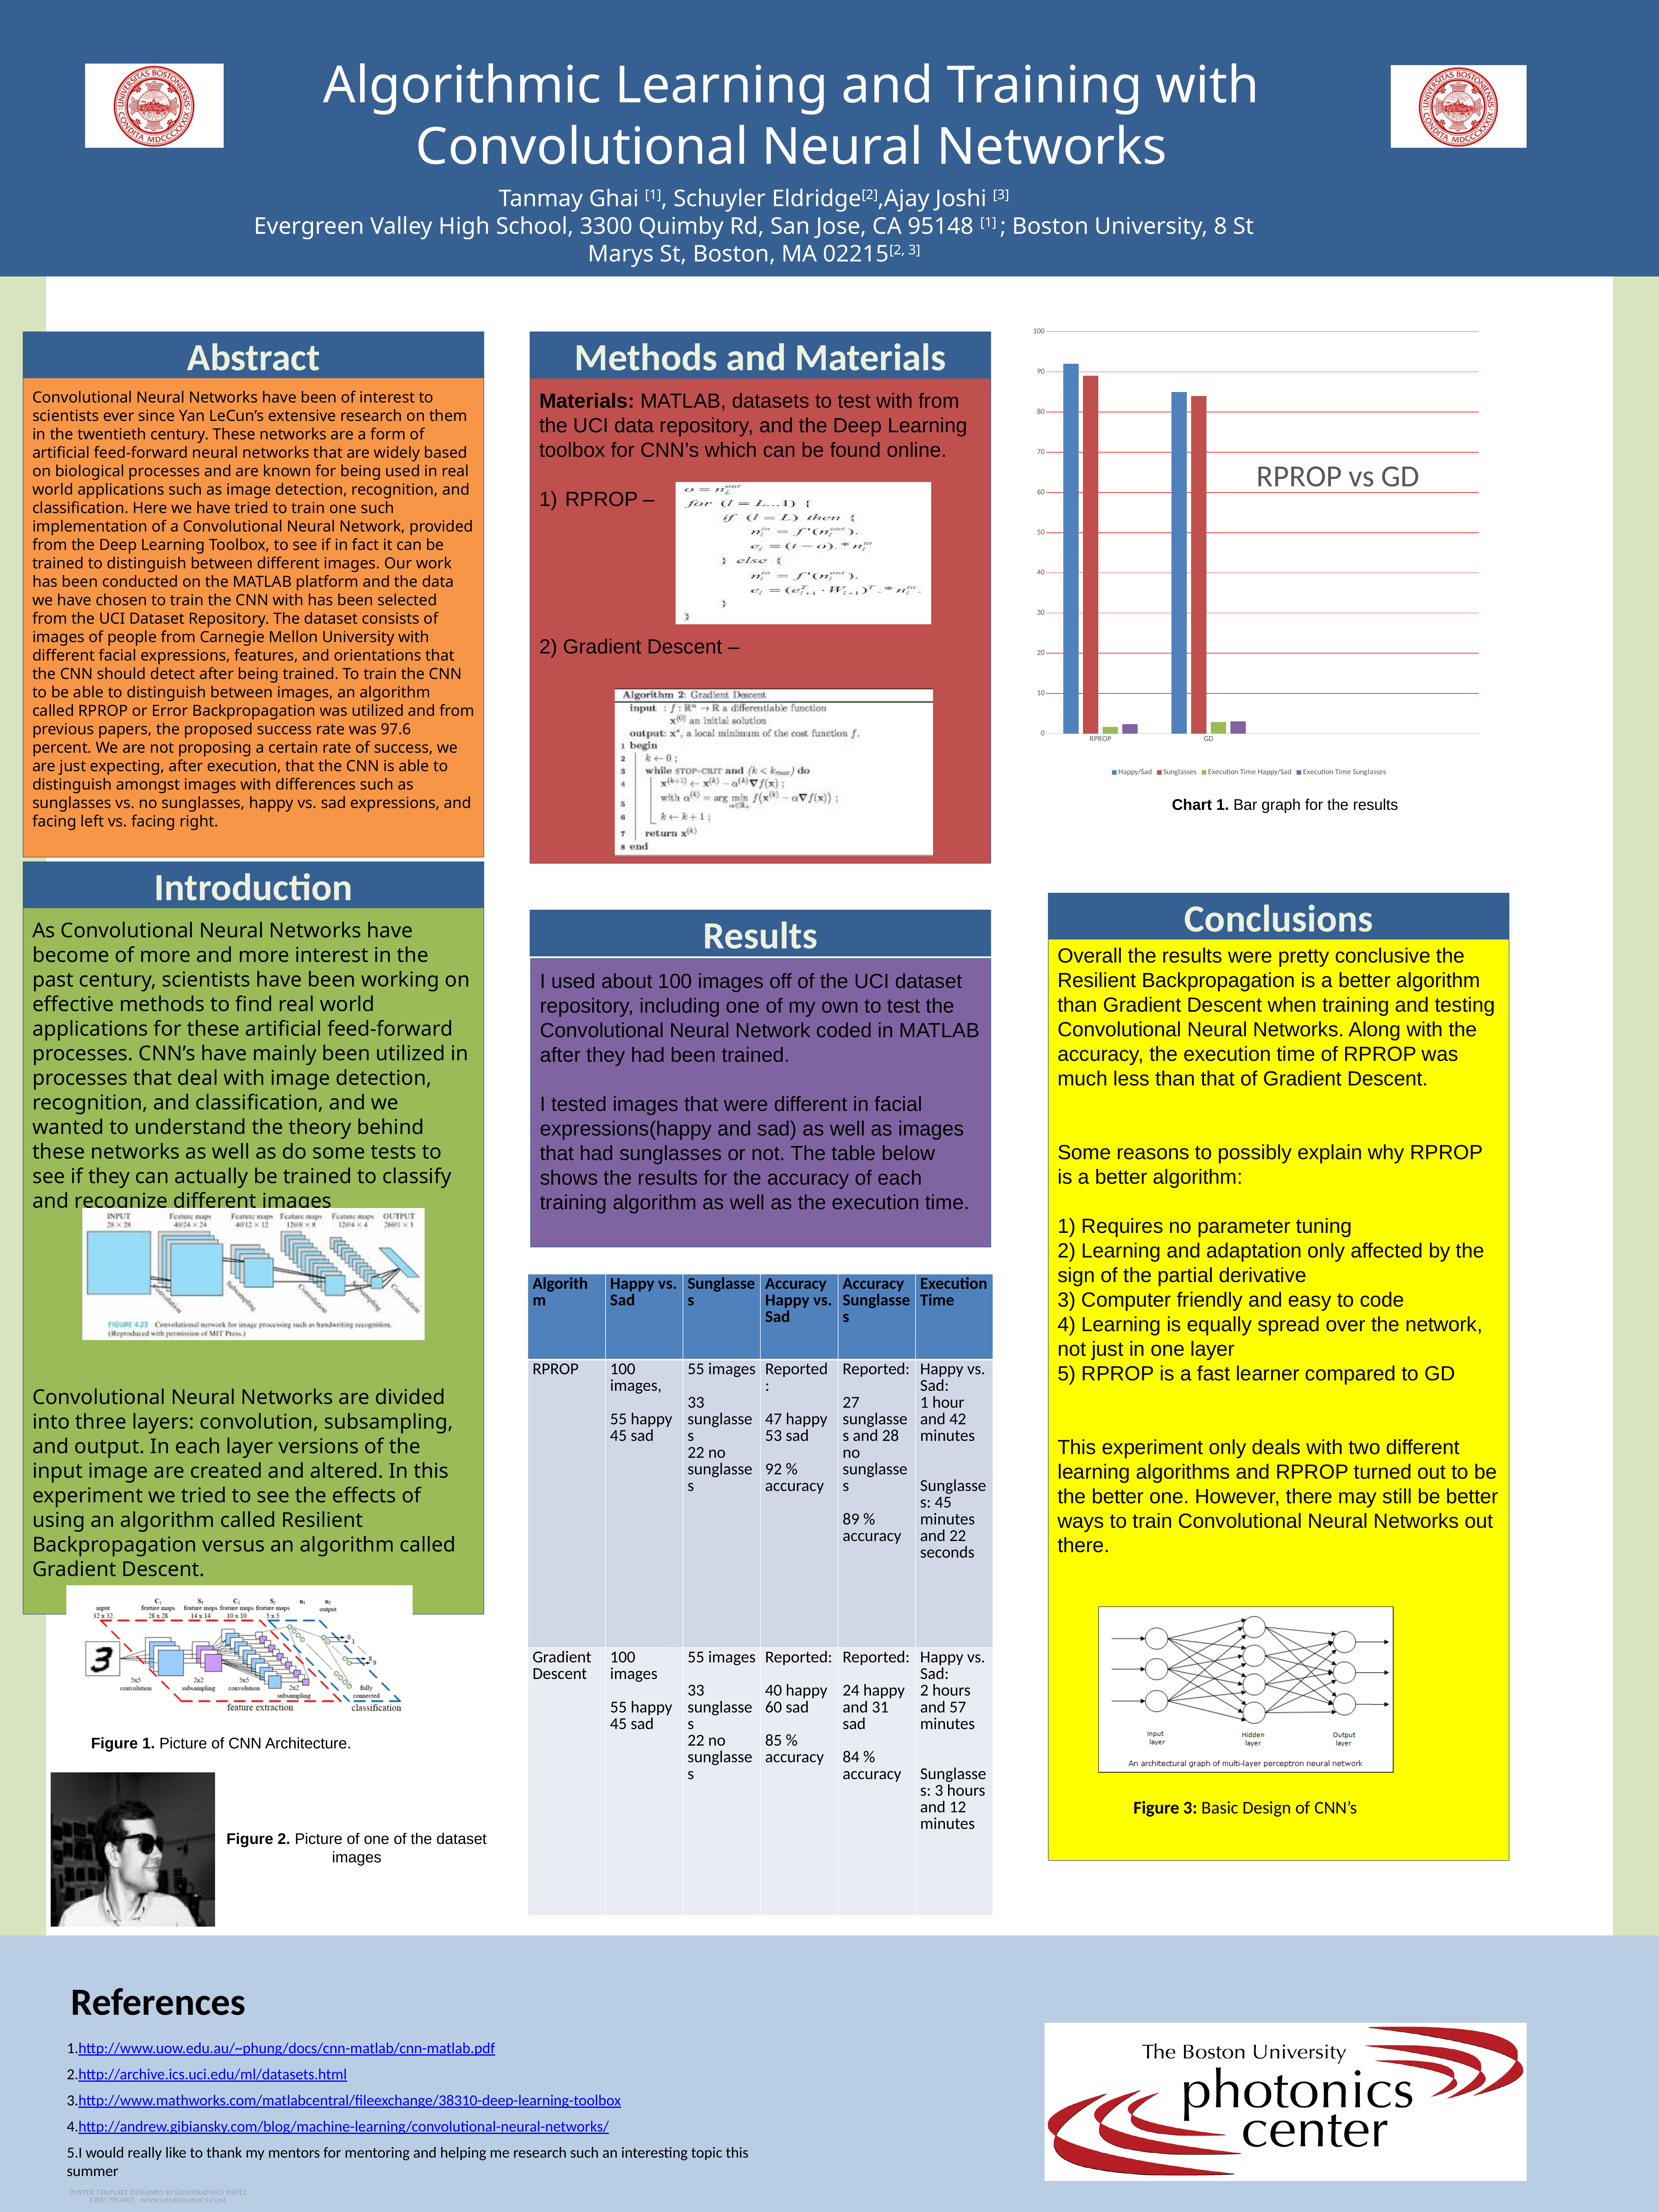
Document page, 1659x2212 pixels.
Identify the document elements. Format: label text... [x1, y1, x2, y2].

picture [51, 1772, 215, 1927]
table_cell Happy vs. Sad: 2 hours and 57 minutes Sunglasses: 3 hours and 12 minutes [916, 1648, 993, 1915]
text_box Conclusions [1048, 892, 1510, 940]
table_cell Reported: 27 sunglasses and 28 no sunglasses 89 % accuracy [838, 1360, 915, 1647]
table_header Sunglasses [683, 1274, 760, 1359]
text_box Results [529, 909, 991, 957]
text_box Figure 2. Picture of one of the dataset images [221, 1826, 492, 1868]
table_cell Happy vs. Sad: 1 hour and 42 minutes Sunglasses: 45 minutes and 22 seconds [916, 1360, 993, 1647]
picture [82, 1208, 425, 1340]
table_cell 55 images 33 sunglasses 22 no sunglasses [683, 1360, 760, 1647]
text_box Overall the results were pretty conclusive the Resilient Backpropagation is a better algorithm than Gradient Descent when training and testing Convolutional Neural Networks. Along with the accuracy, the execution time of RPROP was much less than that of Gradient Descent. Some reasons to possibly explain why RPROP is a better algorithm: 1) Requires no parameter tuning 2) Learning and adaptation only affected by the sign of the partial derivative 3) Computer friendly and easy to code 4) Learning is equally spread over the network, not just in one layer 5) RPROP is a fast learner compared to GD This experiment only deals with two different learning algorithms and RPROP turned out to be the better one. However, there may still be better ways to train Convolutional Neural Networks out there. [1048, 940, 1509, 1861]
picture [1391, 65, 1527, 148]
table_header Happy vs. Sad [606, 1274, 683, 1359]
picture [69, 2189, 246, 2204]
table_cell RPROP [528, 1360, 605, 1647]
picture [85, 63, 224, 148]
table_header Accuracy Sunglasses [838, 1274, 915, 1359]
text_box As Convolutional Neural Networks have become of more and more interest in the past century, scientists have been working on effective methods to find real world applications for these artificial feed-forward processes. CNN’s have mainly been utilized in processes that deal with image detection, recognition, and classification, and we wanted to understand the theory behind these networks as well as do some tests to see if they can actually be trained to classify and recognize different images Convolutional Neural Networks are divided into three layers: convolution, subsampling, and output. In each layer versions of the input image are created and altered. In this experiment we tried to see the effects of using an algorithm called Resilient Backpropagation versus an algorithm called Gradient Descent. [23, 908, 484, 1614]
picture [1045, 2023, 1527, 2181]
picture [615, 688, 933, 856]
text_box Introduction [22, 861, 484, 908]
table_cell Reported: 24 happy and 31 sad 84 % accuracy [838, 1648, 915, 1915]
table_header Accuracy Happy vs. Sad [761, 1274, 838, 1359]
text_box Methods and Materials [529, 331, 991, 378]
text_box References [66, 1974, 250, 2025]
table_header Algorithm [528, 1274, 605, 1359]
text_box Tanmay Ghai [1], Schuyler Eldridge[2],Ajay Joshi [3] Evergreen Valley High School, 3300 Quimby Rd, San Jose, CA 95148 [1] ; Boston University, 8 St Marys St, Boston, MA 02215[2, 3] [221, 191, 1288, 286]
table_cell 100 images, 55 happy 45 sad [606, 1360, 683, 1647]
table_cell 100 images 55 happy 45 sad [606, 1648, 683, 1915]
table_header Execution Time [916, 1274, 993, 1359]
table_cell Reported : 47 happy 53 sad 92 % accuracy [761, 1360, 838, 1647]
text_box I used about 100 images off of the UCI dataset repository, including one of my own to test the Convolutional Neural Network coded in MATLAB after they had been trained. I tested images that were different in facial expressions(happy and sad) as well as images that had sunglasses or not. The table below shows the results for the accuracy of each training algorithm as well as the execution time. [531, 958, 991, 1247]
picture [66, 1585, 413, 1720]
text_box Algorithmic Learning and Training with Convolutional Neural Networks [238, 28, 1345, 259]
table_cell Gradient Descent [528, 1648, 605, 1915]
text_box Convolutional Neural Networks have been of interest to scientists ever since Yan LeCun’s extensive research on them in the twentieth century. These networks are a form of artificial feed-forward neural networks that are widely based on biological processes and are known for being used in real world applications such as image detection, recognition, and classification. Here we have tried to train one such implementation of a Convolutional Neural Network, provided from the Deep Learning Toolbox, to see if in fact it can be trained to distinguish between different images. Our work has been conducted on the MATLAB platform and the data we have chosen to train the CNN with has been selected from the UCI Dataset Repository. The dataset consists of images of people from Carnegie Mellon University with different facial expressions, features, and orientations that the CNN should detect after being trained. To train the CNN to be able to distinguish between images, an algorithm called RPROP or Error Backpropagation was utilized and from previous papers, the proposed success rate was 97.6 percent. We are not proposing a certain rate of success, we are just expecting, after execution, that the CNN is able to distinguish amongst images with differences such as sunglasses vs. no sunglasses, happy vs. sad expressions, and facing left vs. facing right. [23, 378, 484, 857]
picture [676, 482, 931, 625]
text_box Figure 3: Basic Design of CNN’s [1129, 1794, 1413, 1820]
text_box Figure 1. Picture of CNN Architecture. [86, 1731, 356, 1754]
text_box Chart 1. Bar graph for the results [1167, 792, 1407, 815]
text_box Materials: MATLAB, datasets to test with from the UCI data repository, and the Deep Learning toolbox for CNN’s which can be found online. RPROP – 2) Gradient Descent – [530, 378, 991, 864]
chart [1001, 308, 1497, 778]
picture [1098, 1606, 1394, 1773]
table_cell 55 images 33 sunglasses 22 no sunglasses [683, 1648, 760, 1915]
text_box Abstract [22, 331, 484, 378]
table_cell Reported: 40 happy 60 sad 85 % accuracy [761, 1648, 838, 1915]
text_box http://www.uow.edu.au/~phung/docs/cnn-matlab/cnn-matlab.pdf http://archive.ics.uci.edu/ml/datasets.html http://www.mathworks.com/matlabcentral/fileexchange/38310-deep-learning-toolbox http://andrew.gibiansky.com/blog/machine-learning/convolutional-neural-networks/ I would really like to thank my mentors for mentoring and helping me research such an interesting topic this summer. [62, 2034, 800, 2181]
